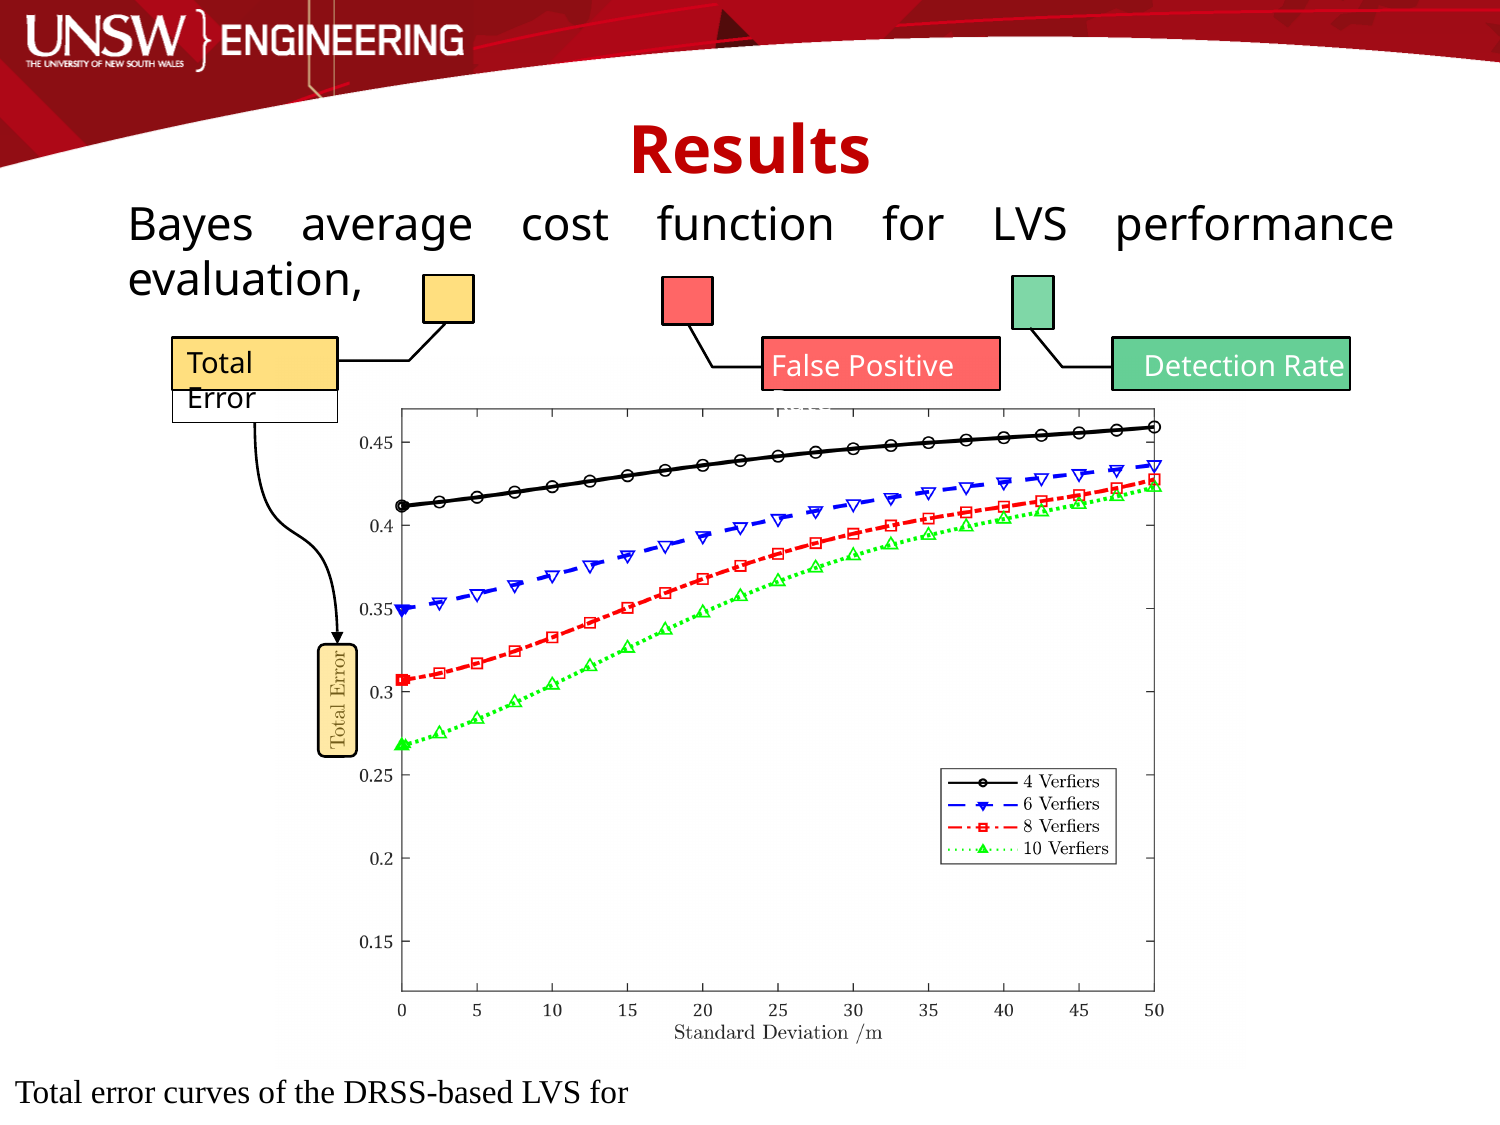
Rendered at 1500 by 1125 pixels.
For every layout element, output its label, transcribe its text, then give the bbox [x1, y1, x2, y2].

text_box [254, 389, 357, 757]
picture [0, 0, 1500, 1125]
text_box Results [64, 99, 1436, 195]
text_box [171, 274, 1376, 391]
